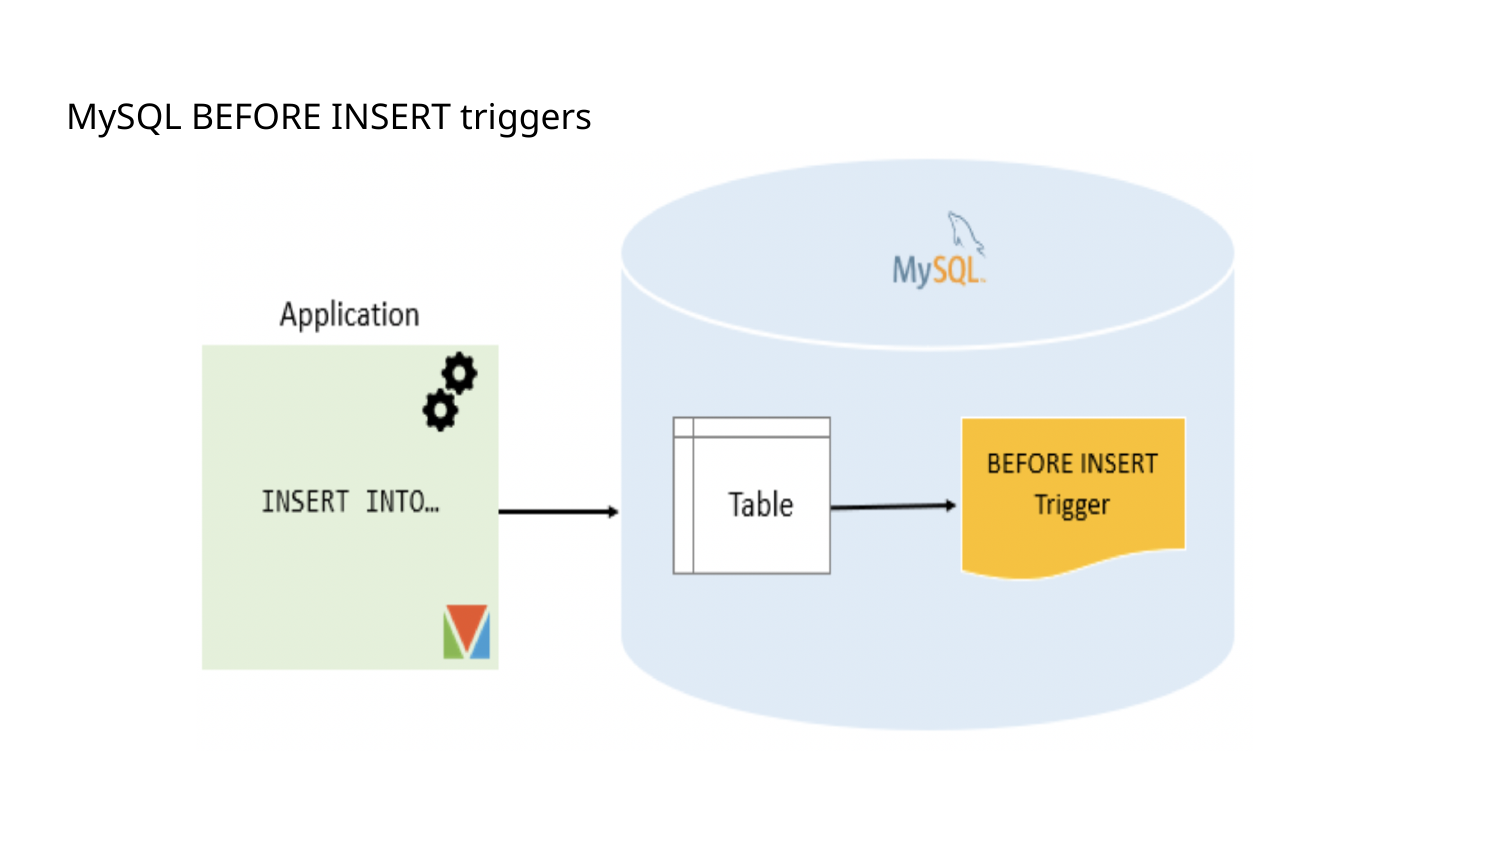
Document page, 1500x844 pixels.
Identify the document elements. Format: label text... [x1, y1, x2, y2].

title MySQL BEFORE INSERT triggers [51, 72, 1449, 167]
picture [195, 151, 1253, 752]
